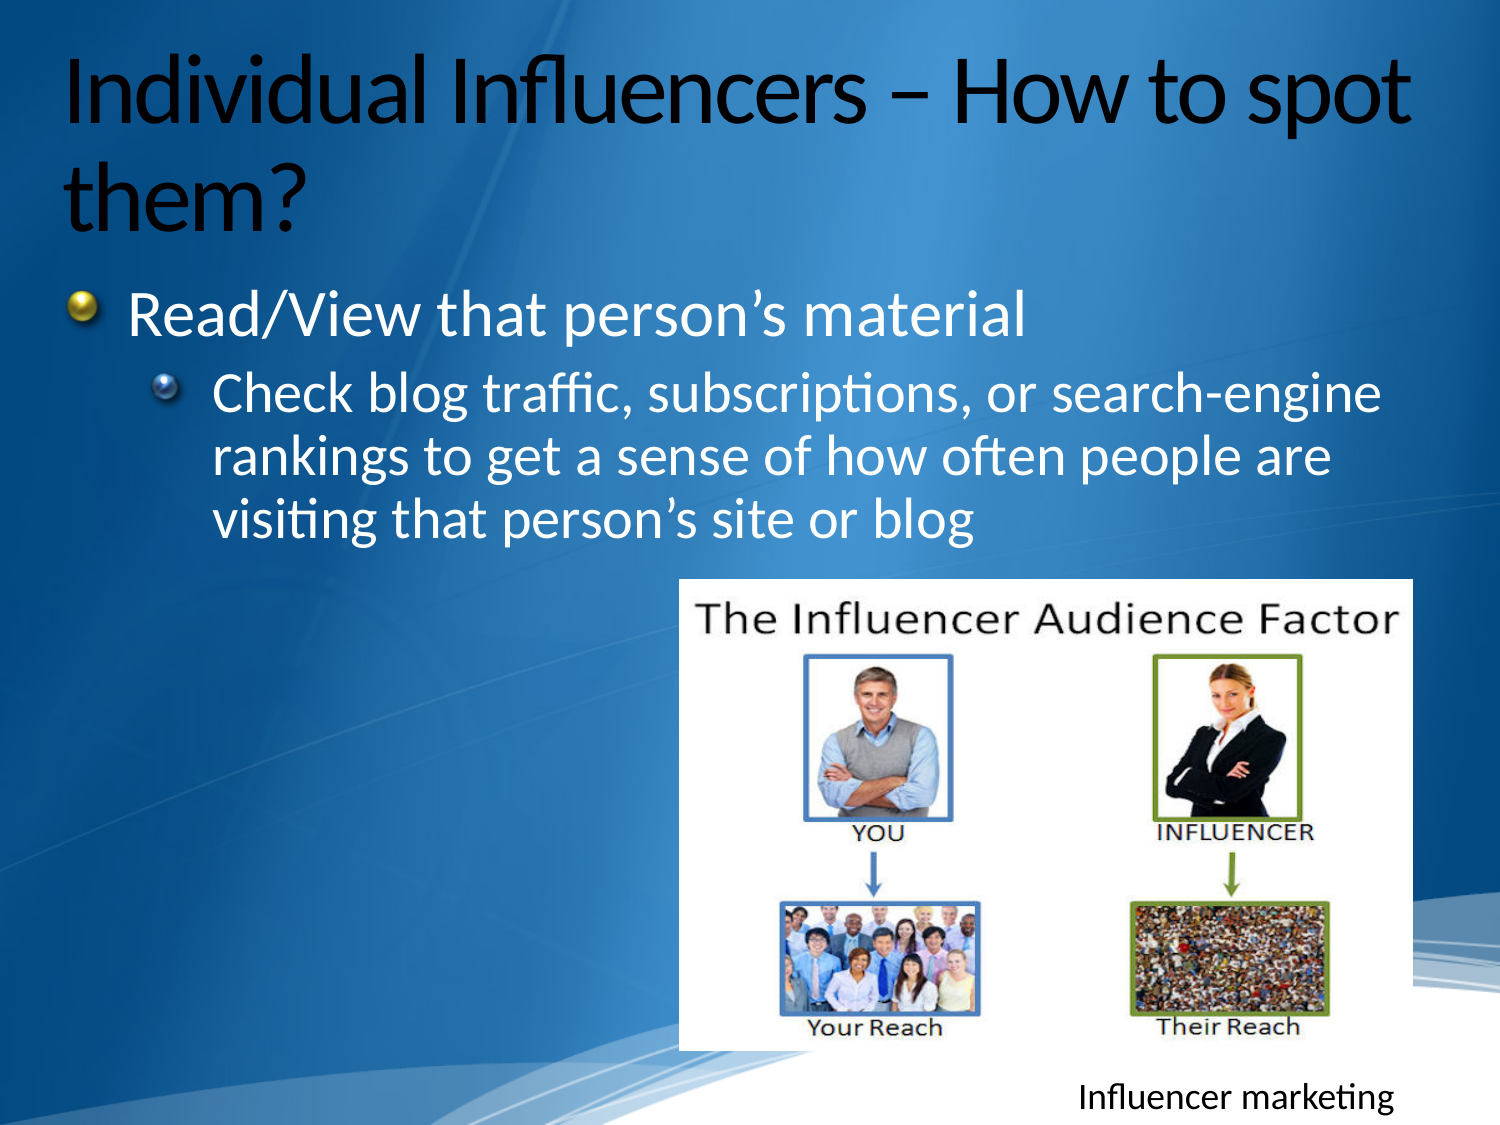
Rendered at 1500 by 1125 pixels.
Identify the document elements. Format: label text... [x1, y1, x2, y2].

picture [0, 0, 1500, 1125]
text_box Influencer marketing [1063, 1064, 1410, 1125]
title Individual Influencers – How to spot them? [62, 37, 1438, 256]
list Read/View that person’s material Check blog traffic, subscriptions, or search-engine rankings to get a sense of how often people are visiting that person’s site or blog [62, 278, 1438, 557]
